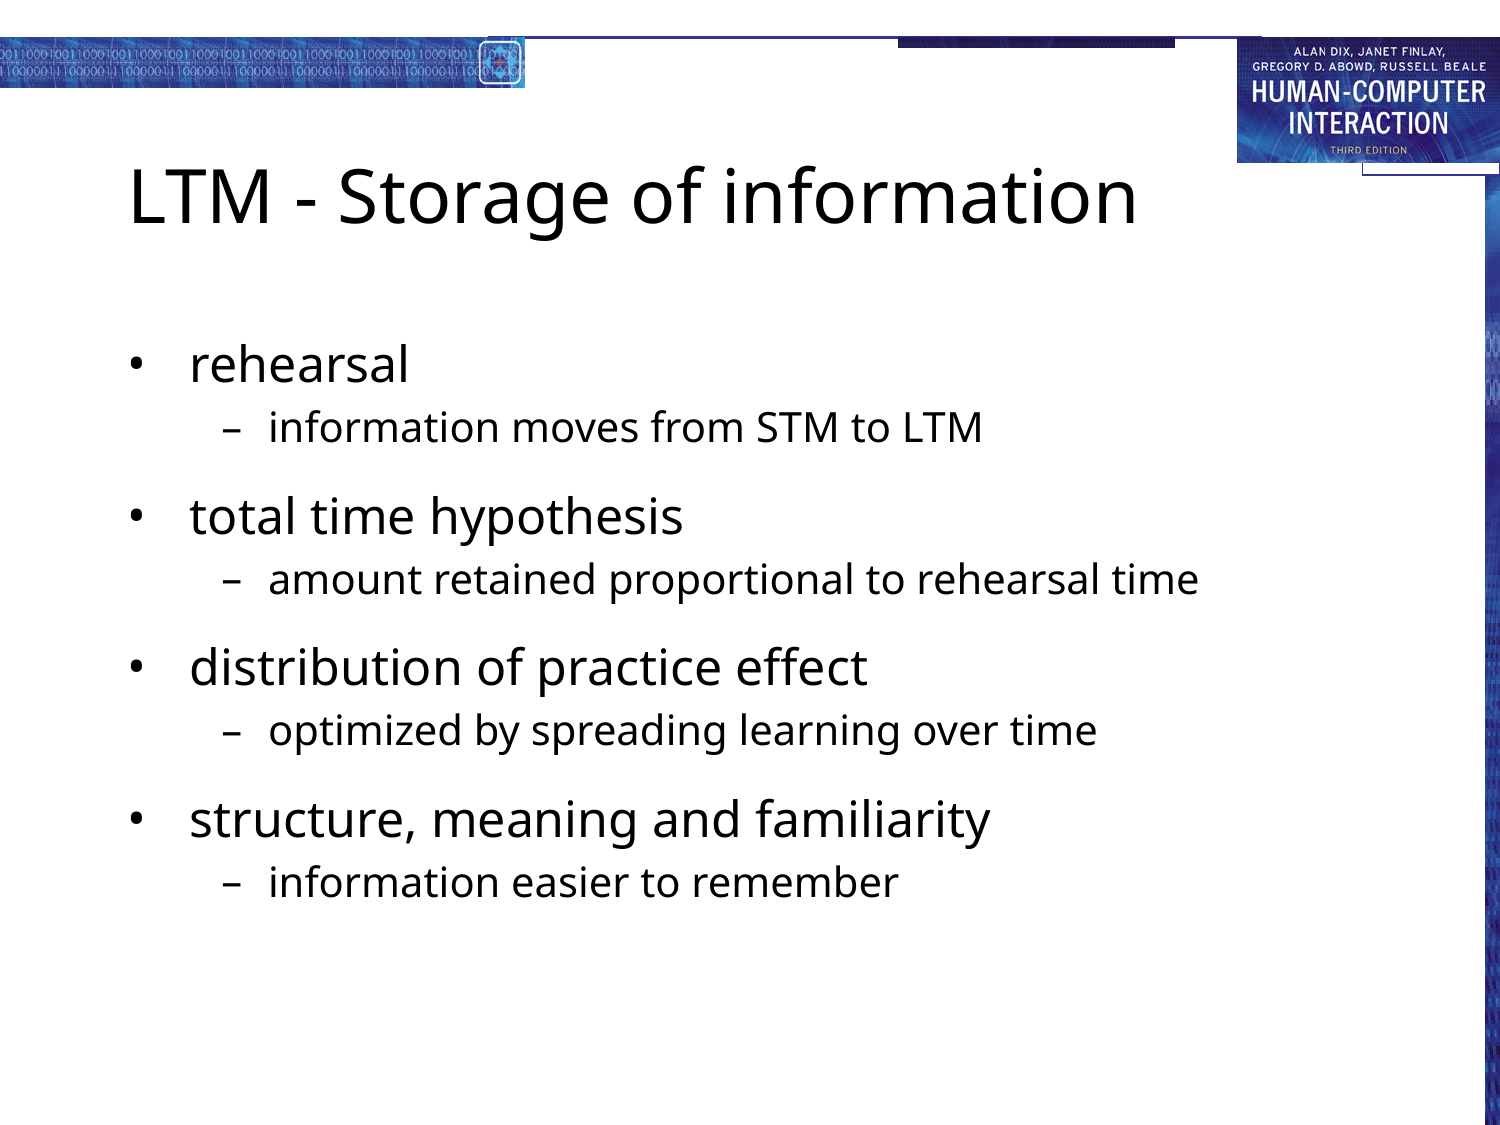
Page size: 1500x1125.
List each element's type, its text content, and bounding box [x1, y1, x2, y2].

title LTM - Storage of information [112, 99, 1238, 288]
picture [1237, 37, 1500, 163]
picture [898, 37, 1175, 48]
picture [1485, 176, 1500, 1125]
picture [0, 37, 525, 88]
list rehearsal information moves from STM to LTM total time hypothesis amount retained proportional to rehearsal time distribution of practice effect optimized by spreading learning over time structure, meaning and familiarity information easier to remember [112, 324, 1388, 1000]
